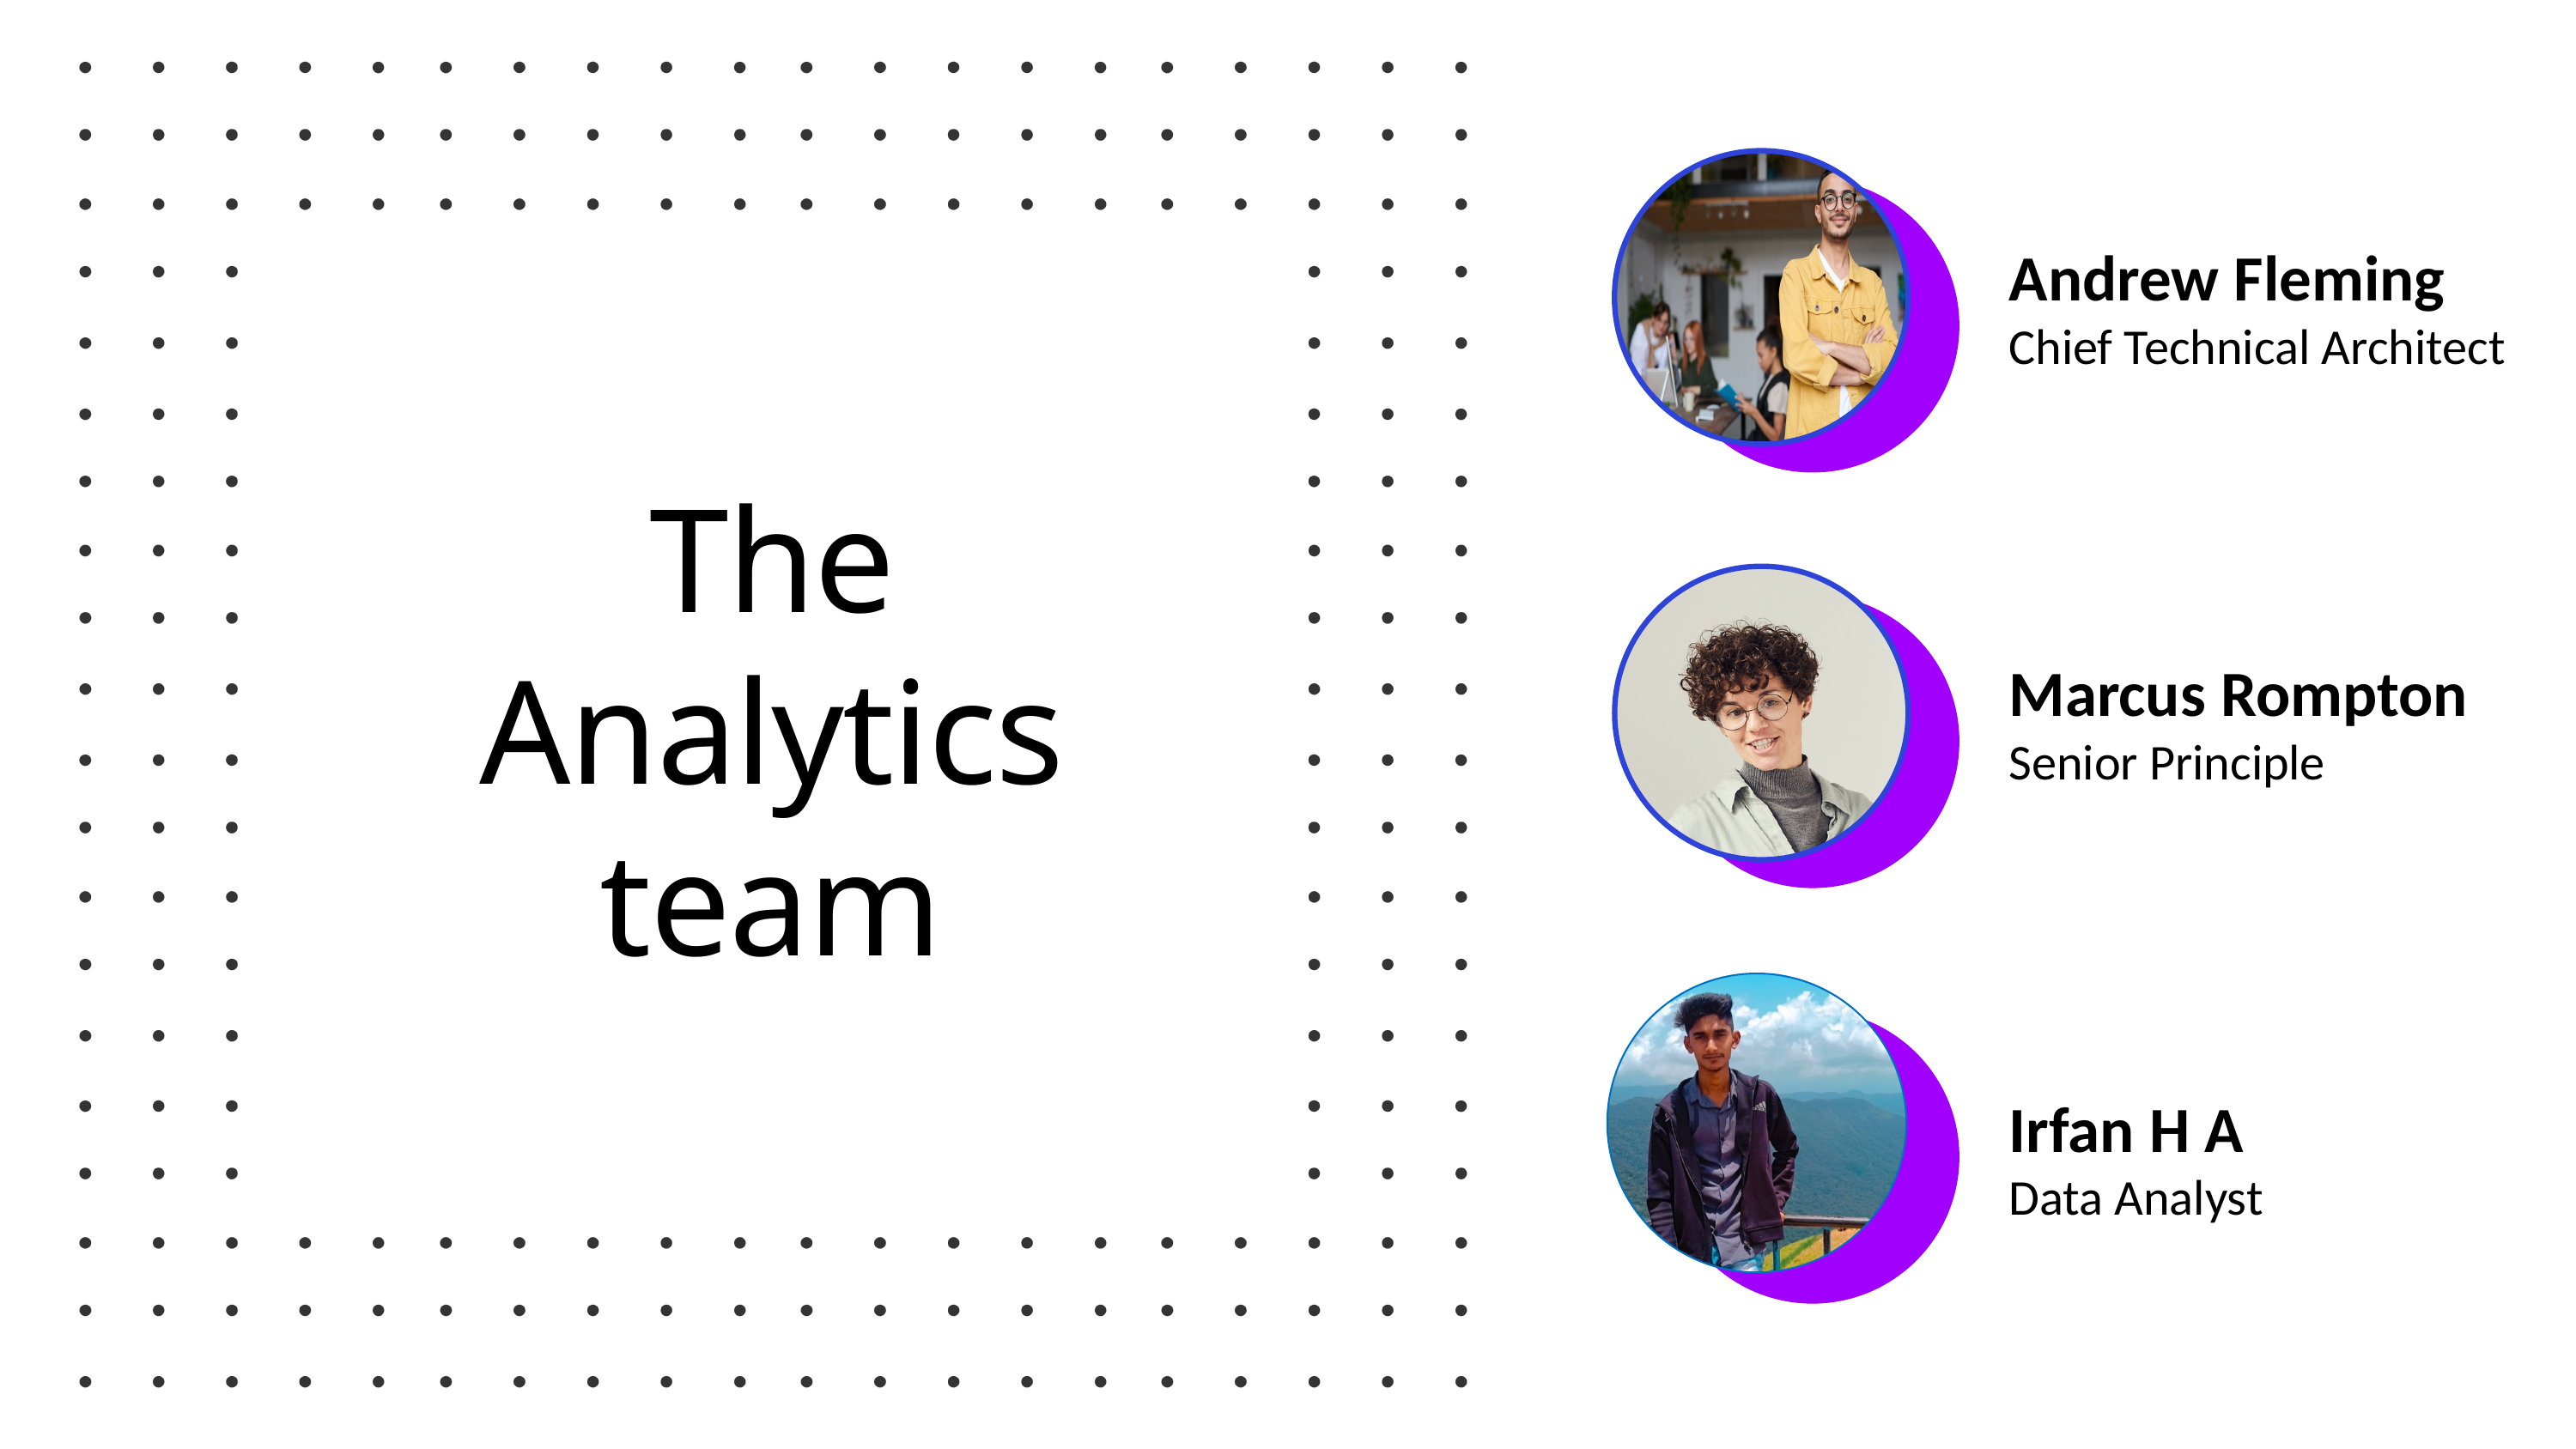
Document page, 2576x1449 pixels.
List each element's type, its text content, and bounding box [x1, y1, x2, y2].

text_box Andrew Fleming Chief Technical Architect [1996, 230, 2533, 420]
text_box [1665, 179, 1960, 473]
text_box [1607, 144, 1915, 451]
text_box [70, 57, 1472, 1392]
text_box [1665, 1009, 1960, 1304]
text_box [1665, 594, 1960, 888]
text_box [1607, 563, 1916, 863]
text_box Irfan H A Data Analyst [1996, 1082, 2533, 1232]
picture [1607, 973, 1907, 1273]
text_box Marcus Rompton Senior Principle [1996, 646, 2533, 835]
